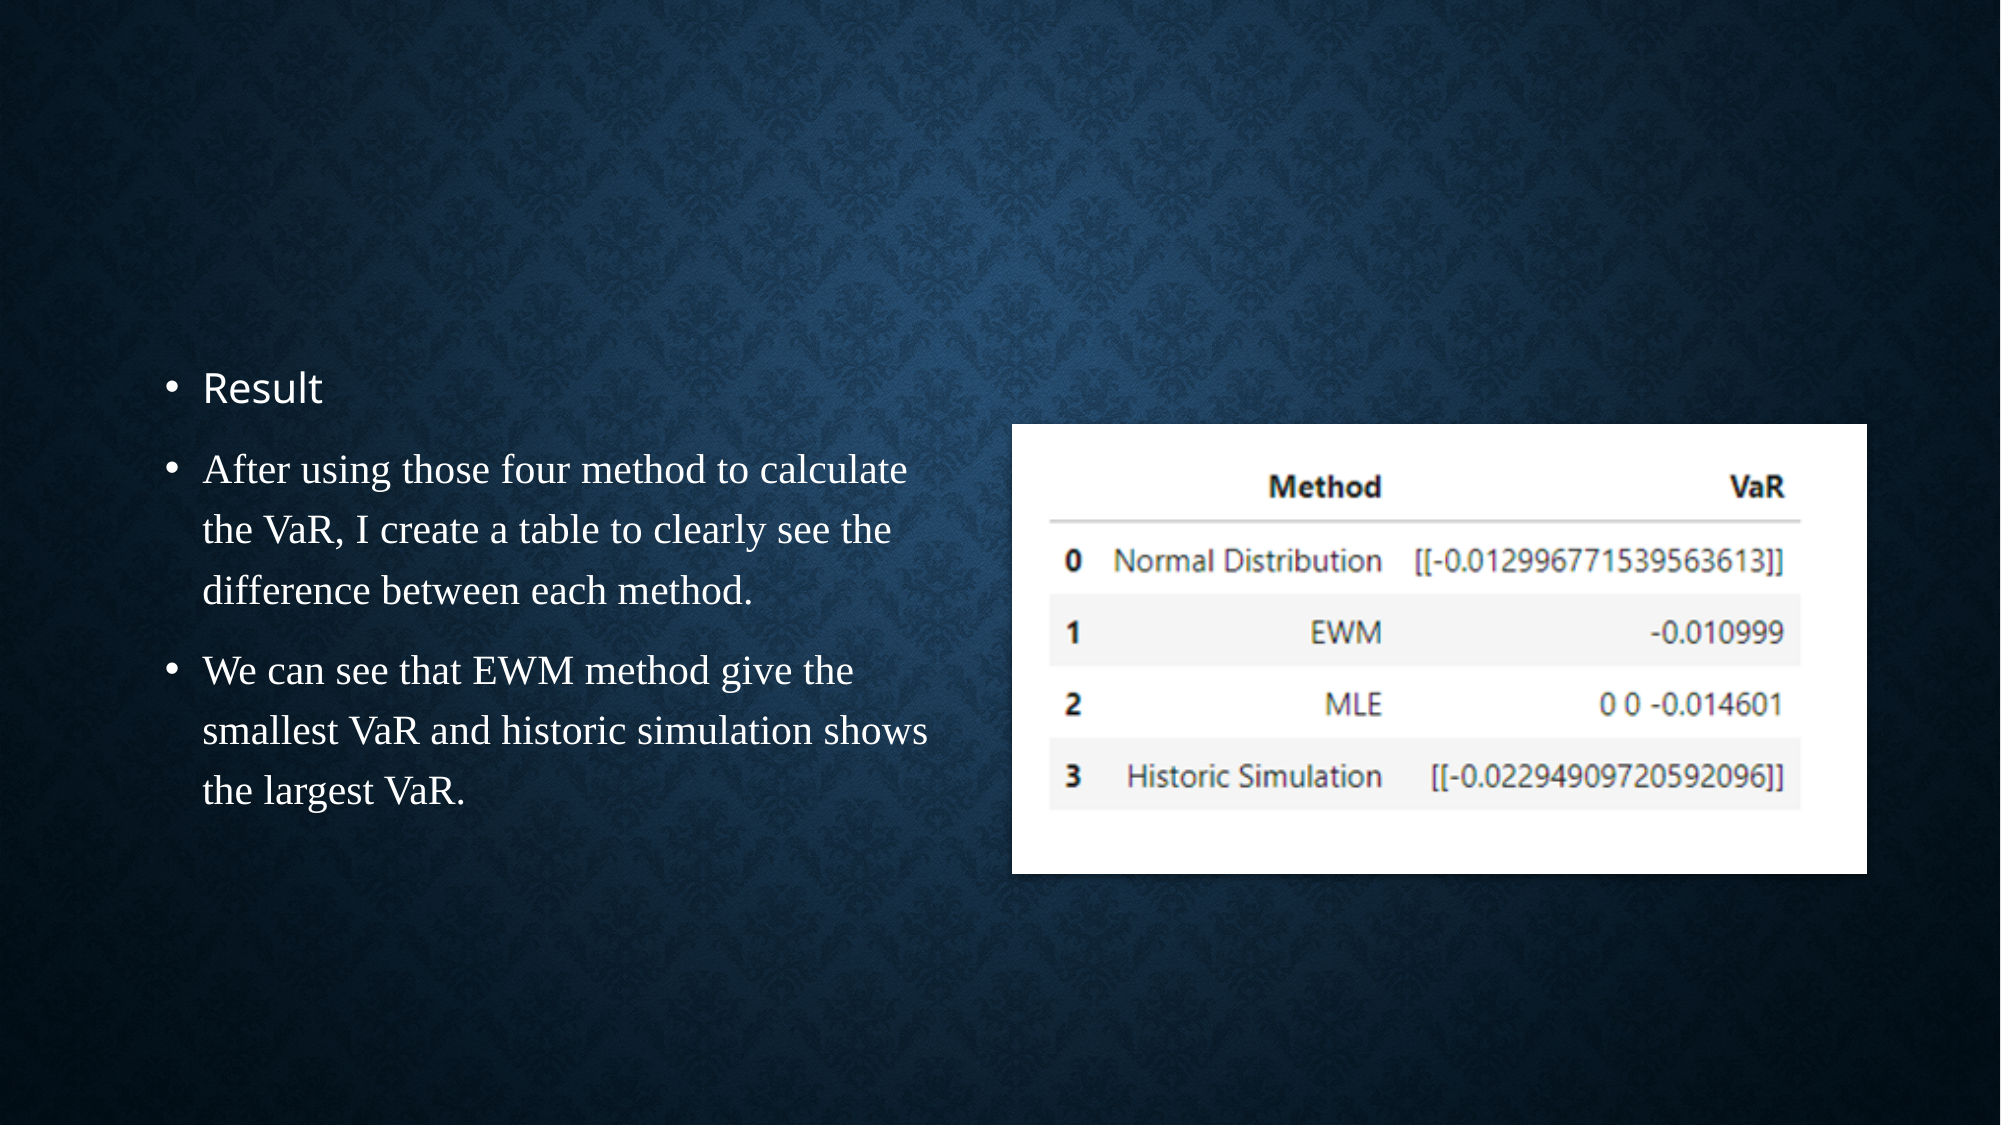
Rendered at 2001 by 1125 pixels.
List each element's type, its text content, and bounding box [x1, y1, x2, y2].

list Result After using those four method to calculate the VaR, I create a table to clearly see the difference between each method. We can see that EWM method give the smallest VaR and historic simulation shows the largest VaR. [149, 343, 973, 950]
picture [1042, 454, 1837, 844]
